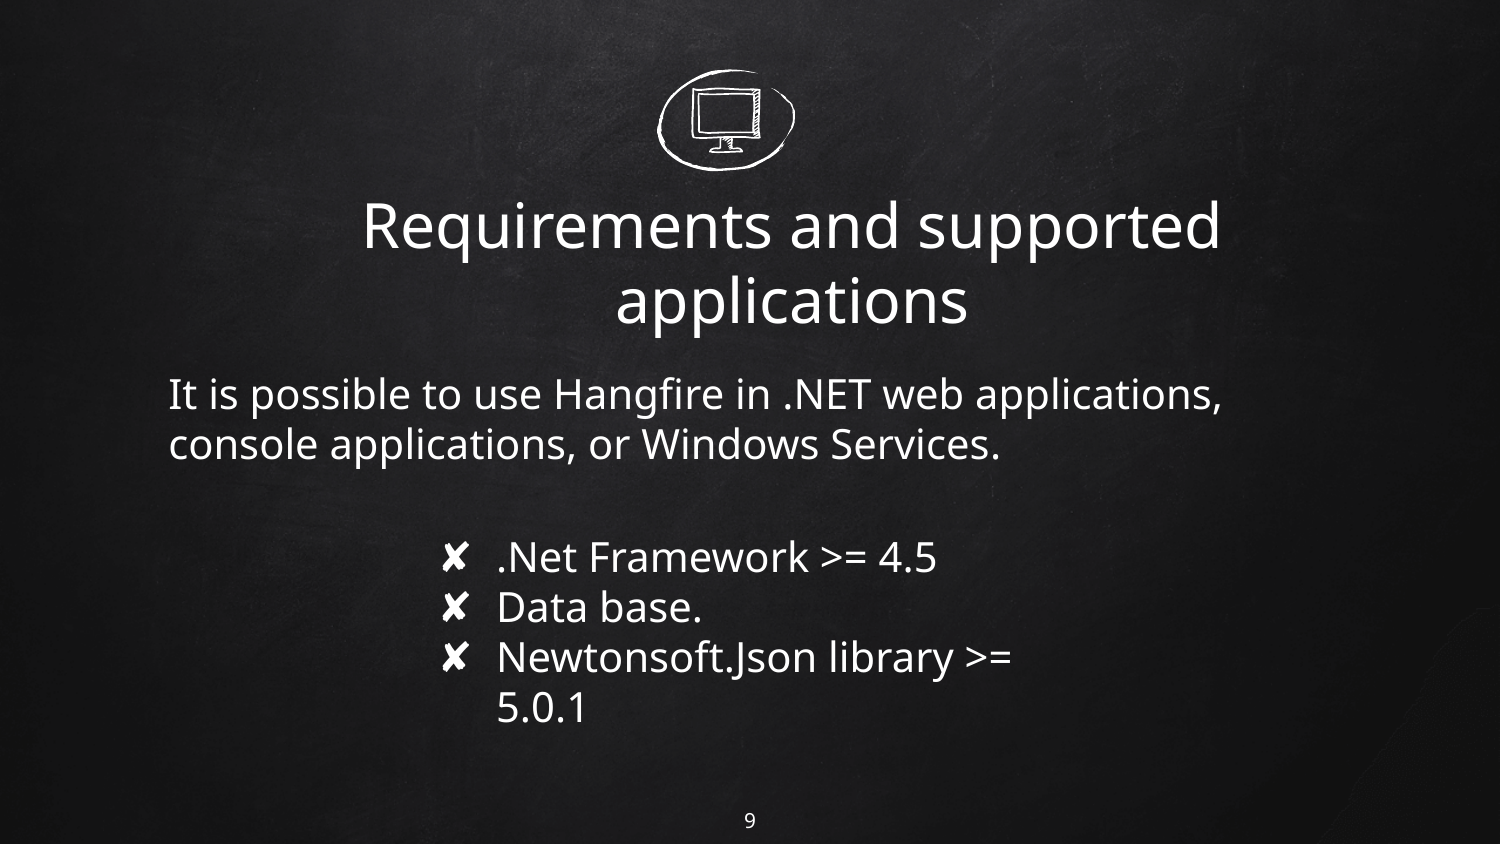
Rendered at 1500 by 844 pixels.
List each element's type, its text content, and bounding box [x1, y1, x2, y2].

title Requirements and supported applications [214, 171, 1372, 292]
subtitle It is possible to use Hangfire in .NET web applications, console applications, or Windows Services. [153, 352, 1347, 492]
subtitle .Net Framework >= 4.5 Data base. Newtonsoft.Json library >= 5.0.1 [406, 516, 1094, 715]
text_box [691, 87, 761, 154]
text_box [657, 69, 795, 172]
slide_number 9 [705, 792, 795, 844]
picture [0, 0, 1500, 844]
